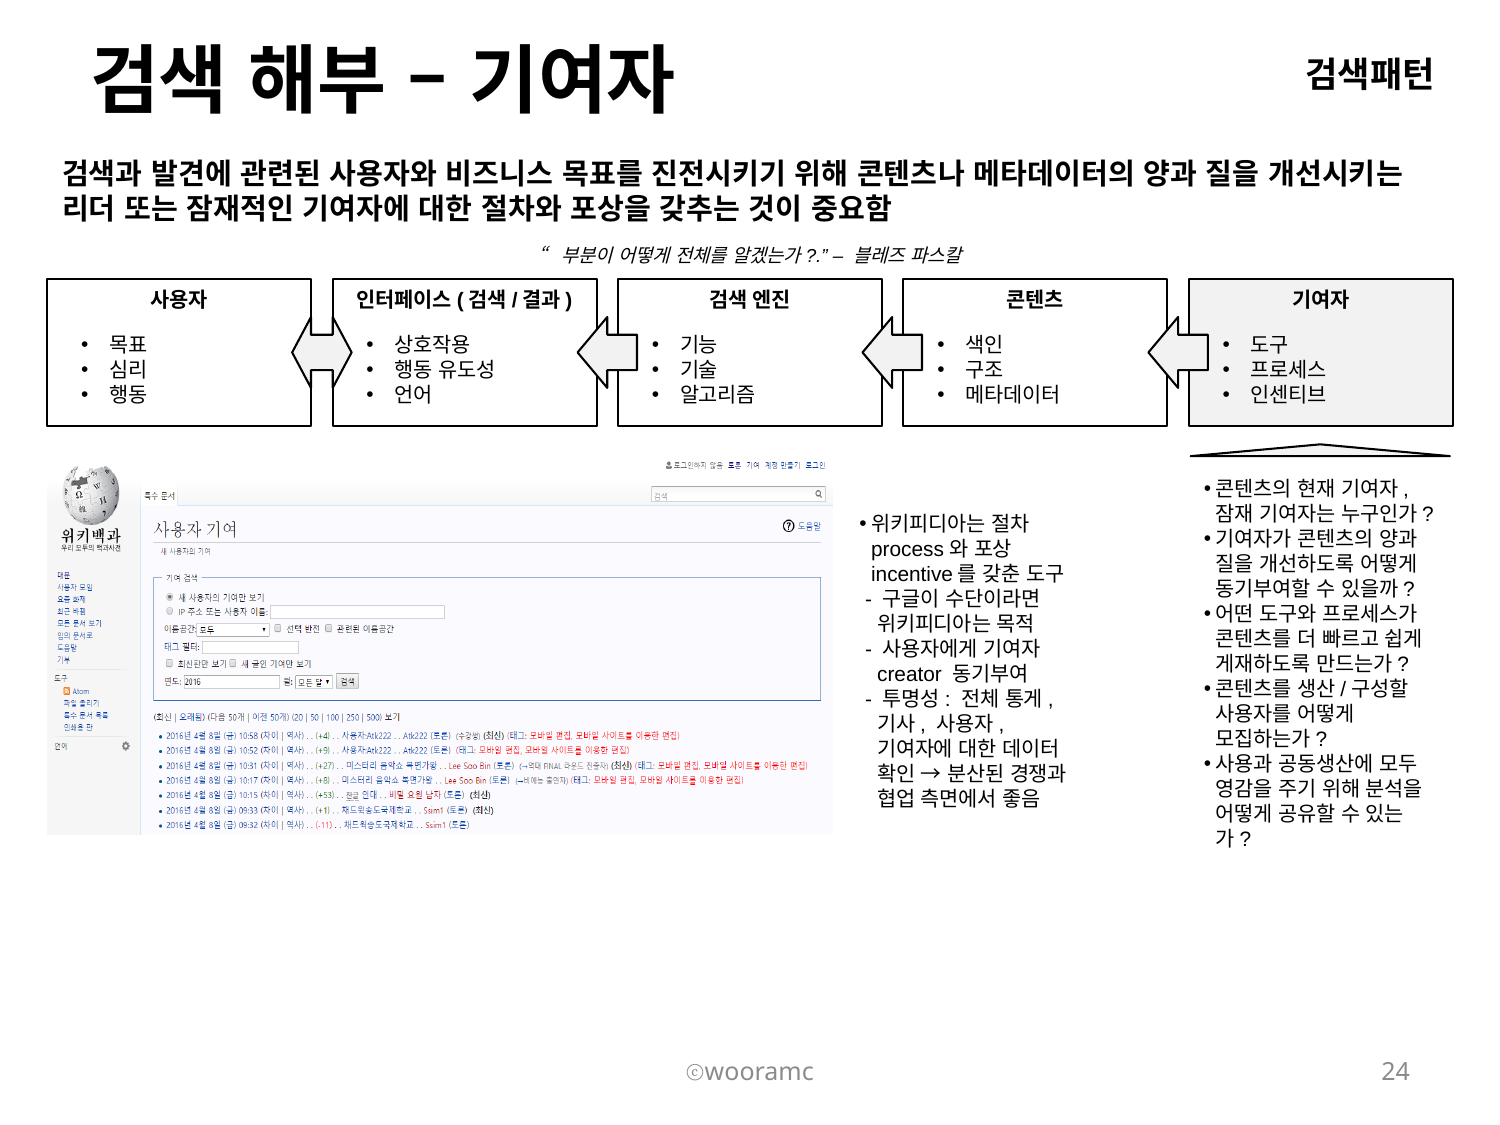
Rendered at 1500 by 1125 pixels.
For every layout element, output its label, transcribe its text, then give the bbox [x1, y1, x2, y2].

text_box 목표 심리 행동 [64, 329, 294, 409]
text_box [290, 314, 354, 390]
text_box 인터페이스(검색/결과) [331, 277, 599, 345]
slide_number 24 [1074, 1042, 1425, 1103]
text_box 기능 기술 알고리즘 [635, 329, 865, 409]
text_box 콘텐츠 [901, 277, 1169, 346]
text_box 검색 엔진 [616, 277, 884, 345]
text_box 도구 프로세스 인센티브 [1206, 329, 1436, 409]
text_box 위키피디아는 절차process와 포상incentive를 갖춘 도구 - 구글이 수단이라면 위키피디아는 목적 - 사용자에게 기여자 creator 동기부여 - 투명성: 전체 통게, 기사, 사용자, 기여자에 대한 데이터 확인 → 분산된 경쟁과 협업 측면에서 좋음 [842, 501, 1106, 954]
text_box 색인 구조 메타데이터 [920, 329, 1150, 409]
text_box “부분이 어떻게 전체를 알겠는가?.” – 블레즈 파스칼 [61, 241, 1439, 269]
text_box 인터페이스(검색/결과) [331, 360, 599, 428]
text_box [860, 315, 925, 390]
text_box [1188, 442, 1453, 459]
text_box 기여자 [1187, 277, 1455, 428]
picture [46, 455, 833, 835]
title 검색 해부 – 기여자 [75, 19, 1425, 135]
text_box 검색패턴 [868, 44, 1450, 102]
text_box 검색과 발견에 관련된 사용자와 비즈니스 목표를 진전시키기 위해 콘텐츠나 메타데이터의 양과 질을 개선시키는 리더 또는 잠재적인 기여자에 대한 절차와 포상을 갖추는 것이 중요함 [45, 135, 1455, 246]
text_box 콘텐츠의 현재 기여자, 잠재 기여자는 누구인가? 기여자가 콘텐츠의 양과 질을 개선하도록 어떻게 동기부여할 수 있을까? 어떤 도구와 프로세스가 콘텐츠를 더 빠르고 쉽게 게재하도록 만드는가? 콘텐츠를 생산/구성할 사용자를 어떻게 모집하는가? 사용과 공동생산에 모두 영감을 주기 위해 분석을 어떻게 공유할 수 있는가? [1187, 466, 1455, 1002]
footer ⓒwooramc [512, 1042, 988, 1103]
text_box 콘텐츠 [901, 359, 1169, 428]
text_box 사용자 [45, 277, 313, 428]
text_box [575, 315, 640, 390]
text_box [1146, 315, 1210, 390]
text_box 검색 엔진 [616, 360, 884, 428]
text_box 상호작용 행동 유도성 언어 [349, 329, 580, 409]
